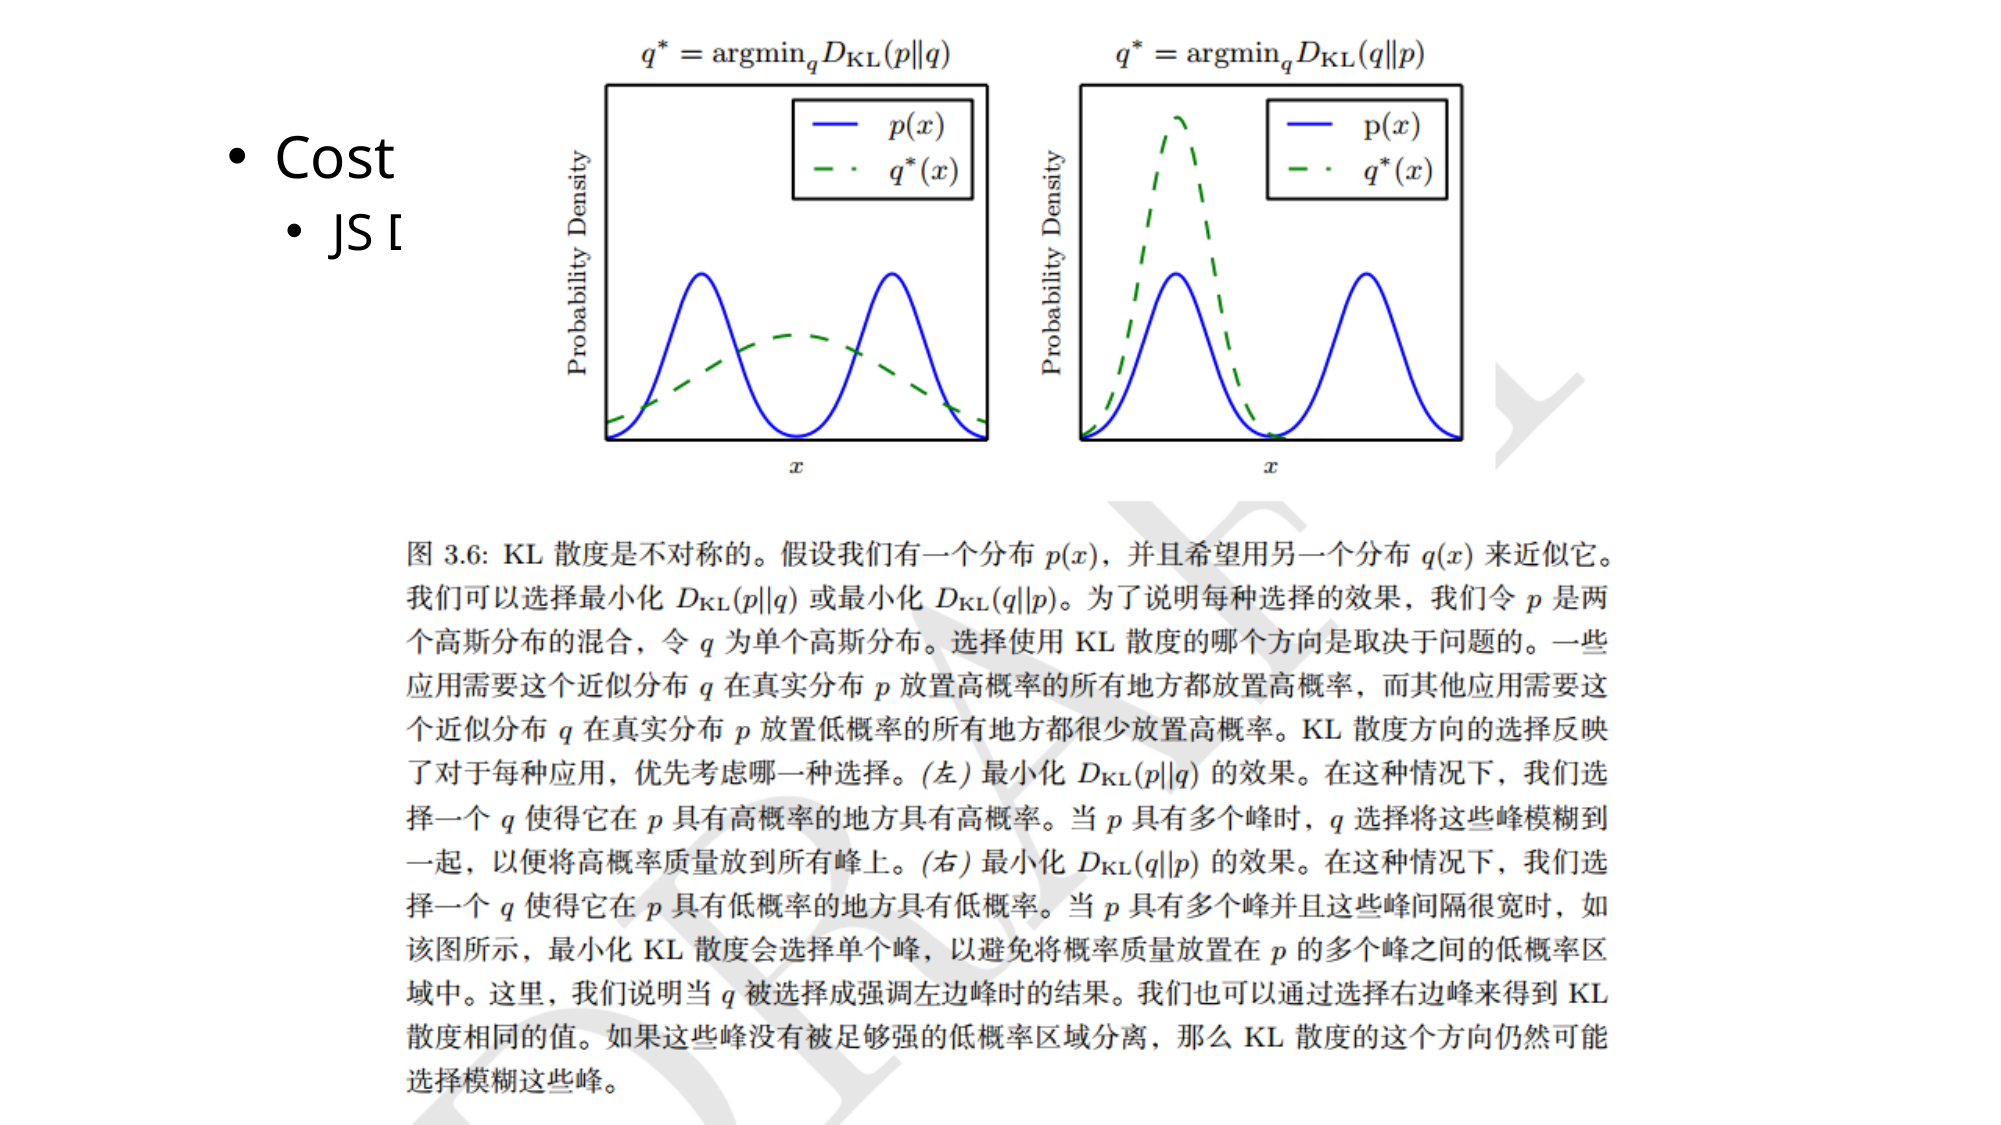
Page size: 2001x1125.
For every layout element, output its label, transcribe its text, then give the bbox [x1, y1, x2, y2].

picture [401, 20, 1635, 1125]
text_box Cost Function [212, 42, 401, 198]
text_box JS Divergence [270, 132, 401, 268]
